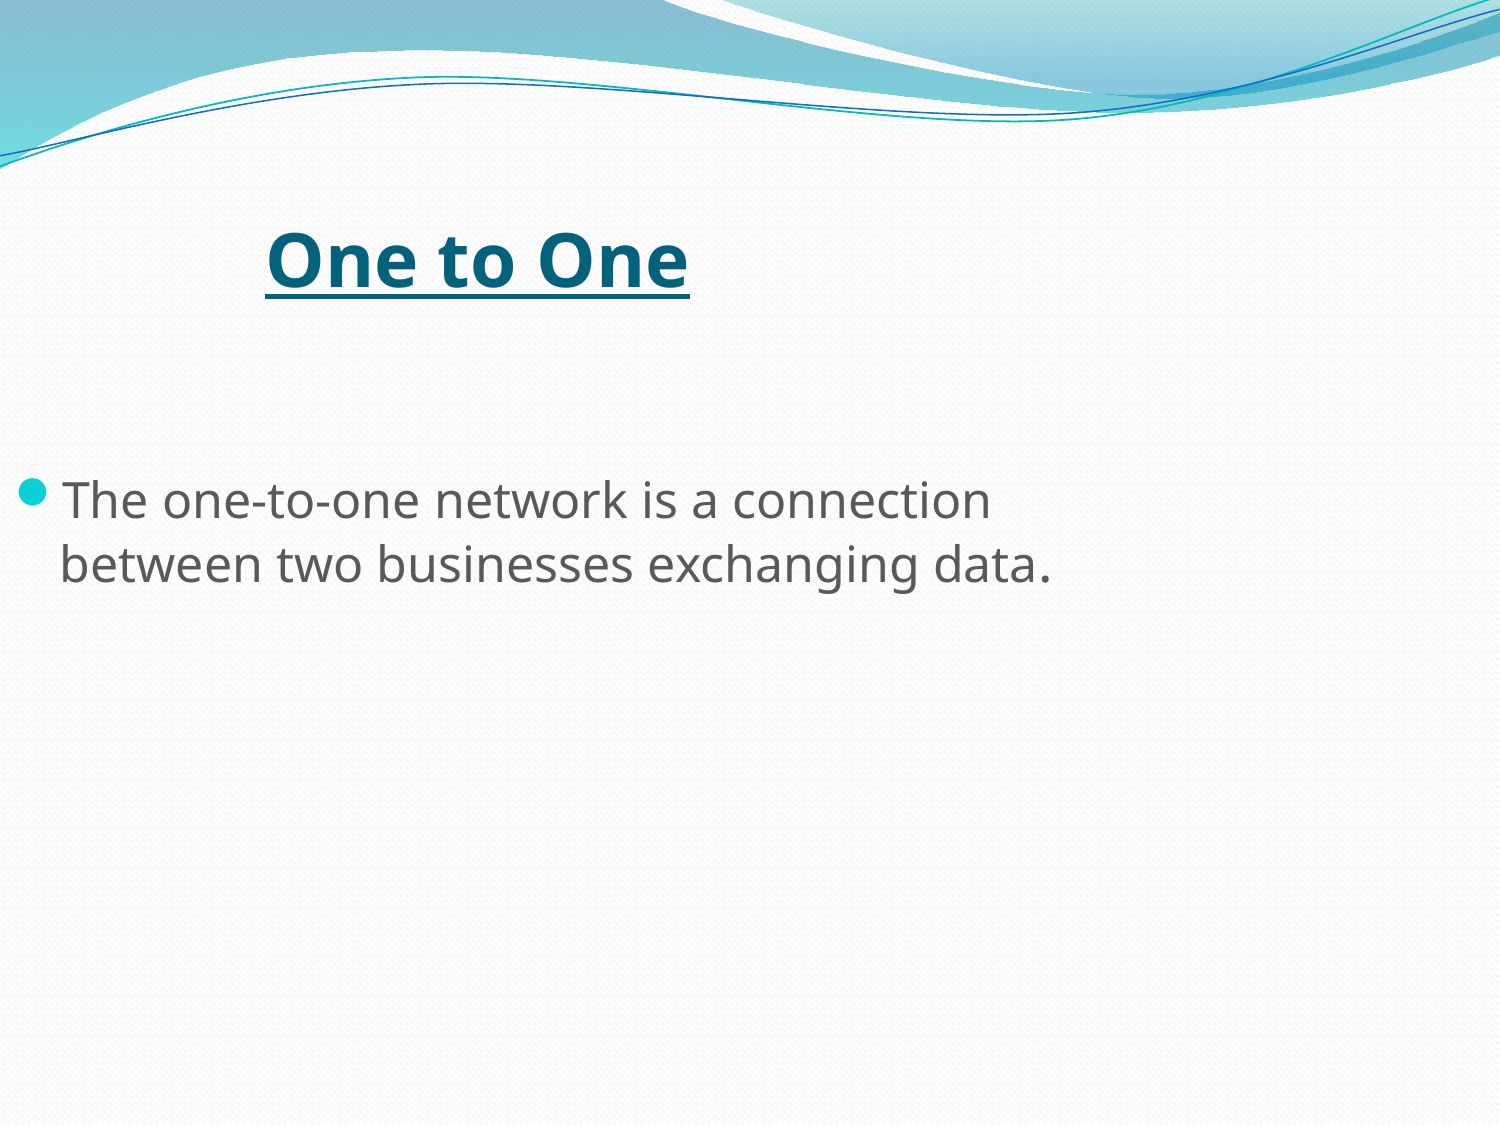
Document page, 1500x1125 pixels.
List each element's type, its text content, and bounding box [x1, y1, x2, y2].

title One to One [0, 149, 956, 303]
list The one-to-one network is a connection between two businesses exchanging data. [0, 460, 1148, 642]
